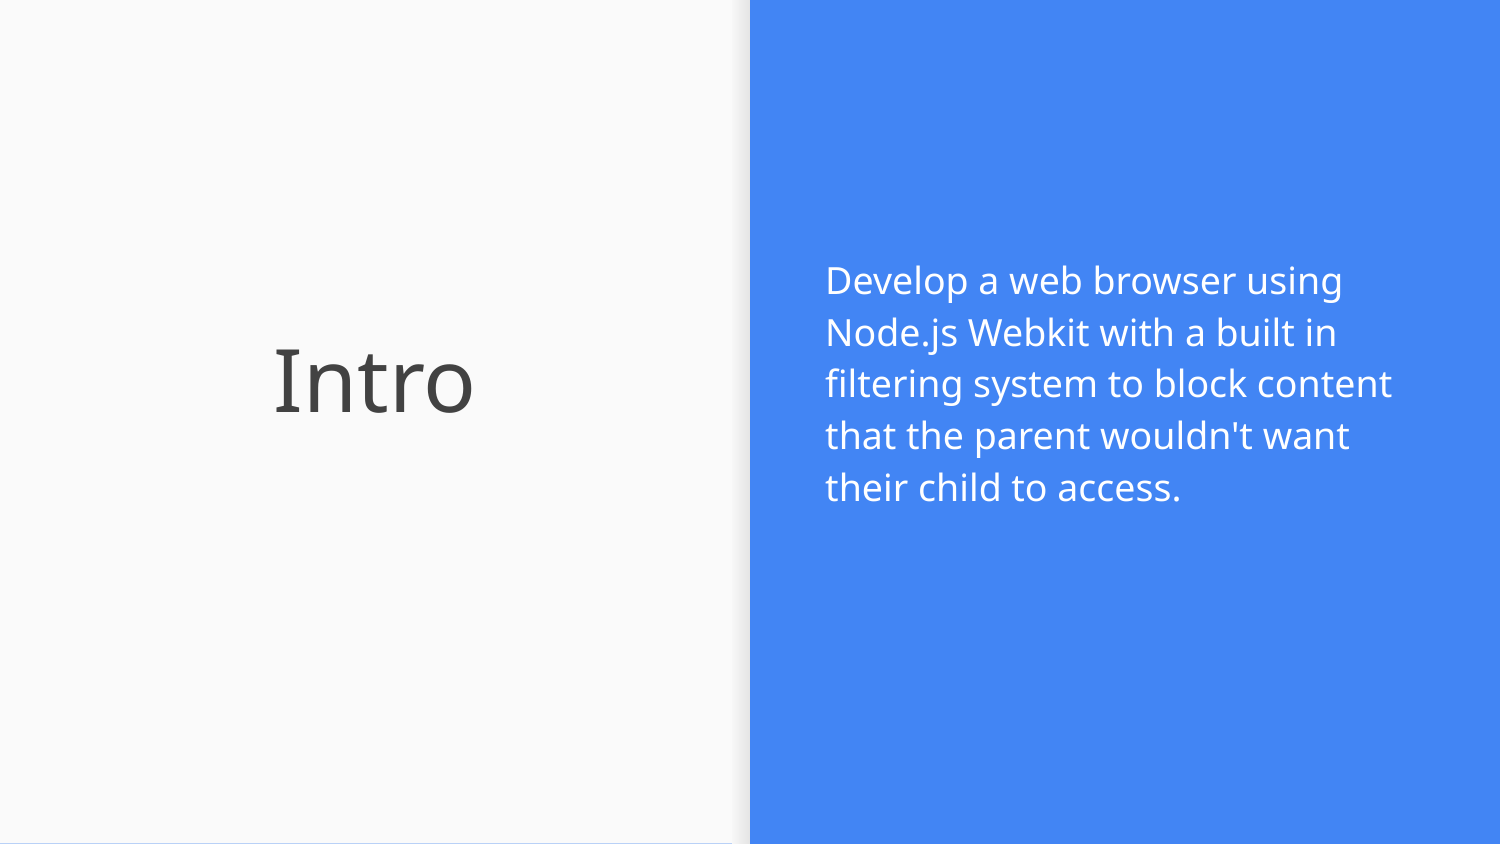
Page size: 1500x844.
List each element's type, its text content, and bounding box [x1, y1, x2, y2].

list Develop a web browser using Node.js Webkit with a built in filtering system to block content that the parent wouldn't want their child to access. [810, 118, 1440, 725]
title Intro [43, 202, 708, 446]
